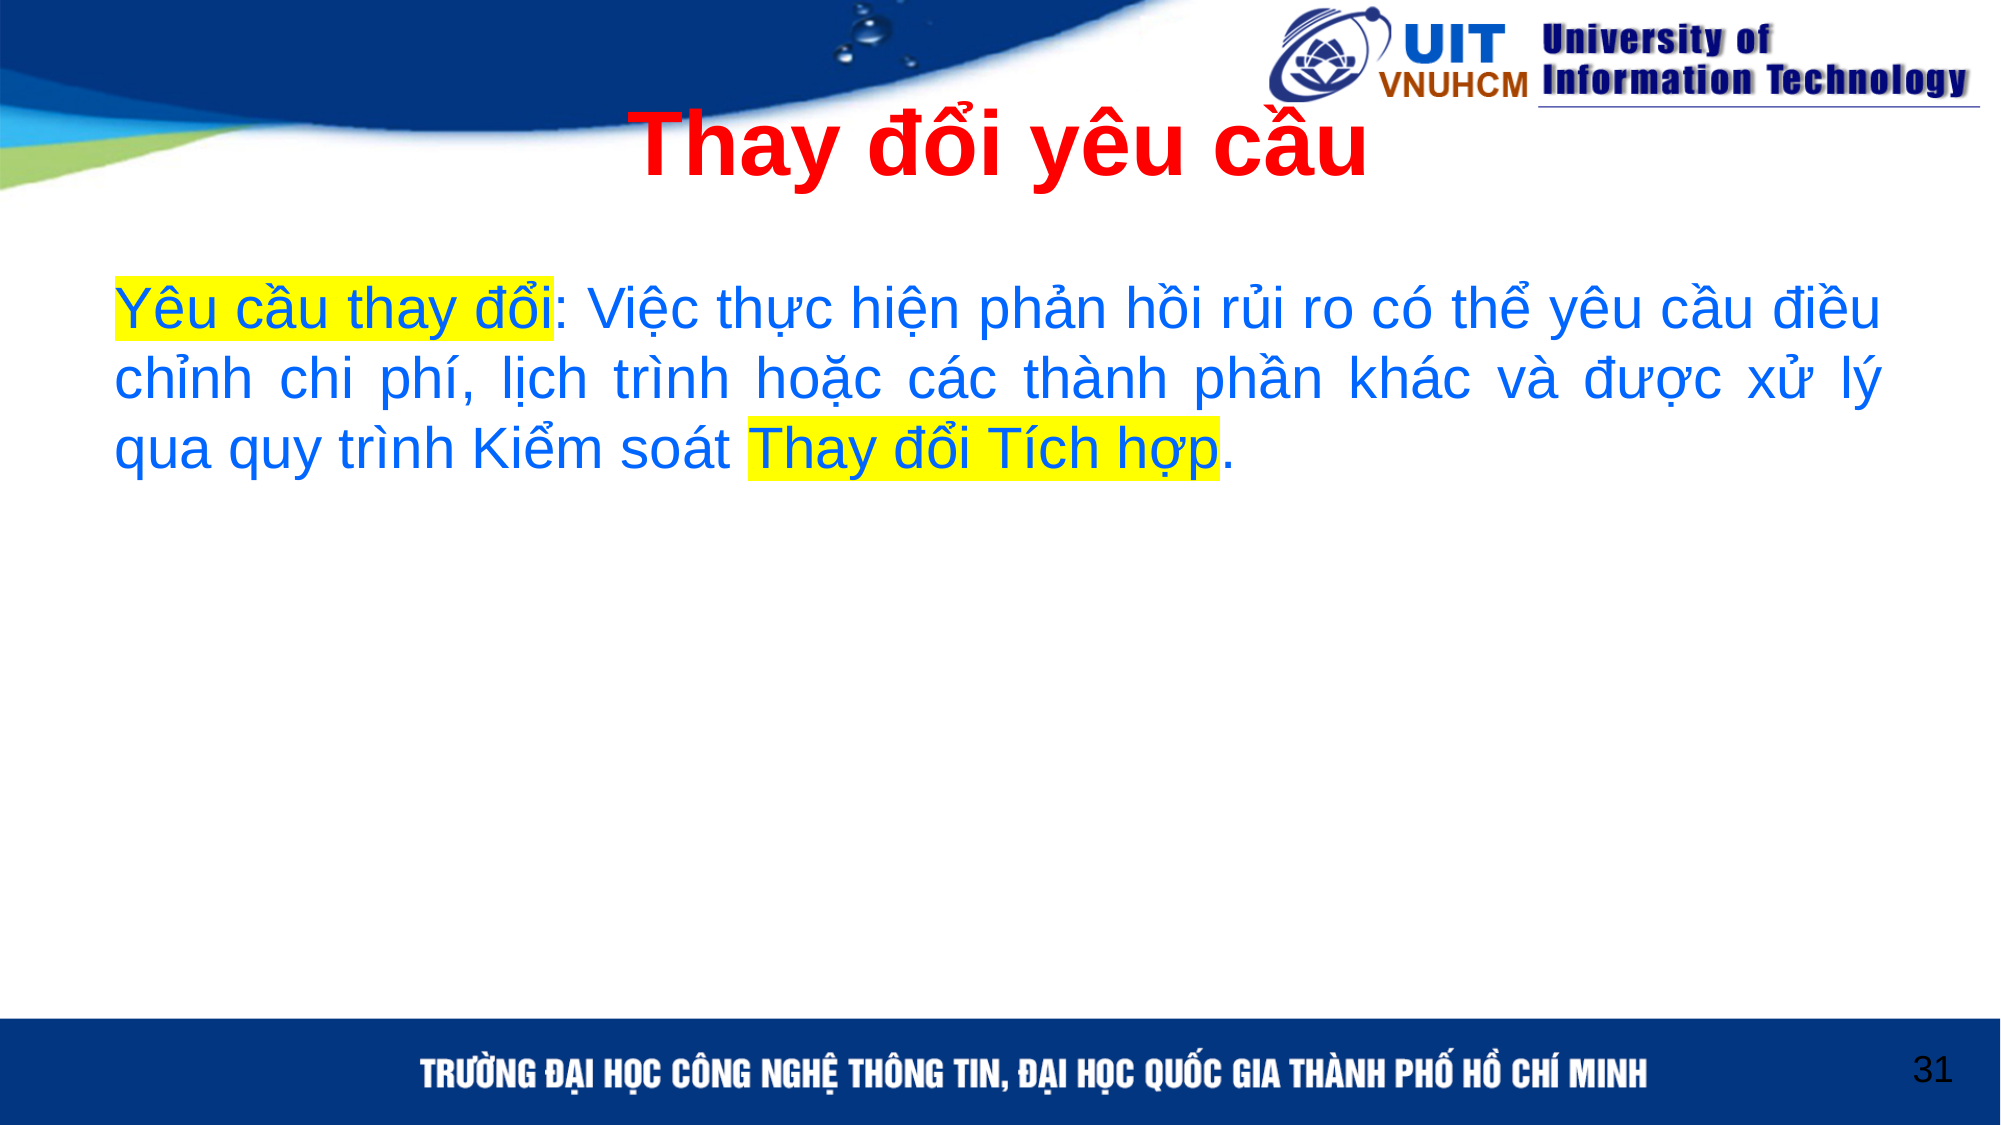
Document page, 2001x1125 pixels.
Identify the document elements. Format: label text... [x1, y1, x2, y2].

title Thay đổi yêu cầu [99, 45, 1900, 233]
list Yêu cầu thay đổi: Việc thực hiện phản hồi rủi ro có thể yêu cầu điều chỉnh chi phí, lịch trình hoặc các thành phần khác và được xử lý qua quy trình Kiểm soát Thay đổi Tích hợp. [99, 262, 1900, 1005]
picture [0, 0, 2001, 1125]
